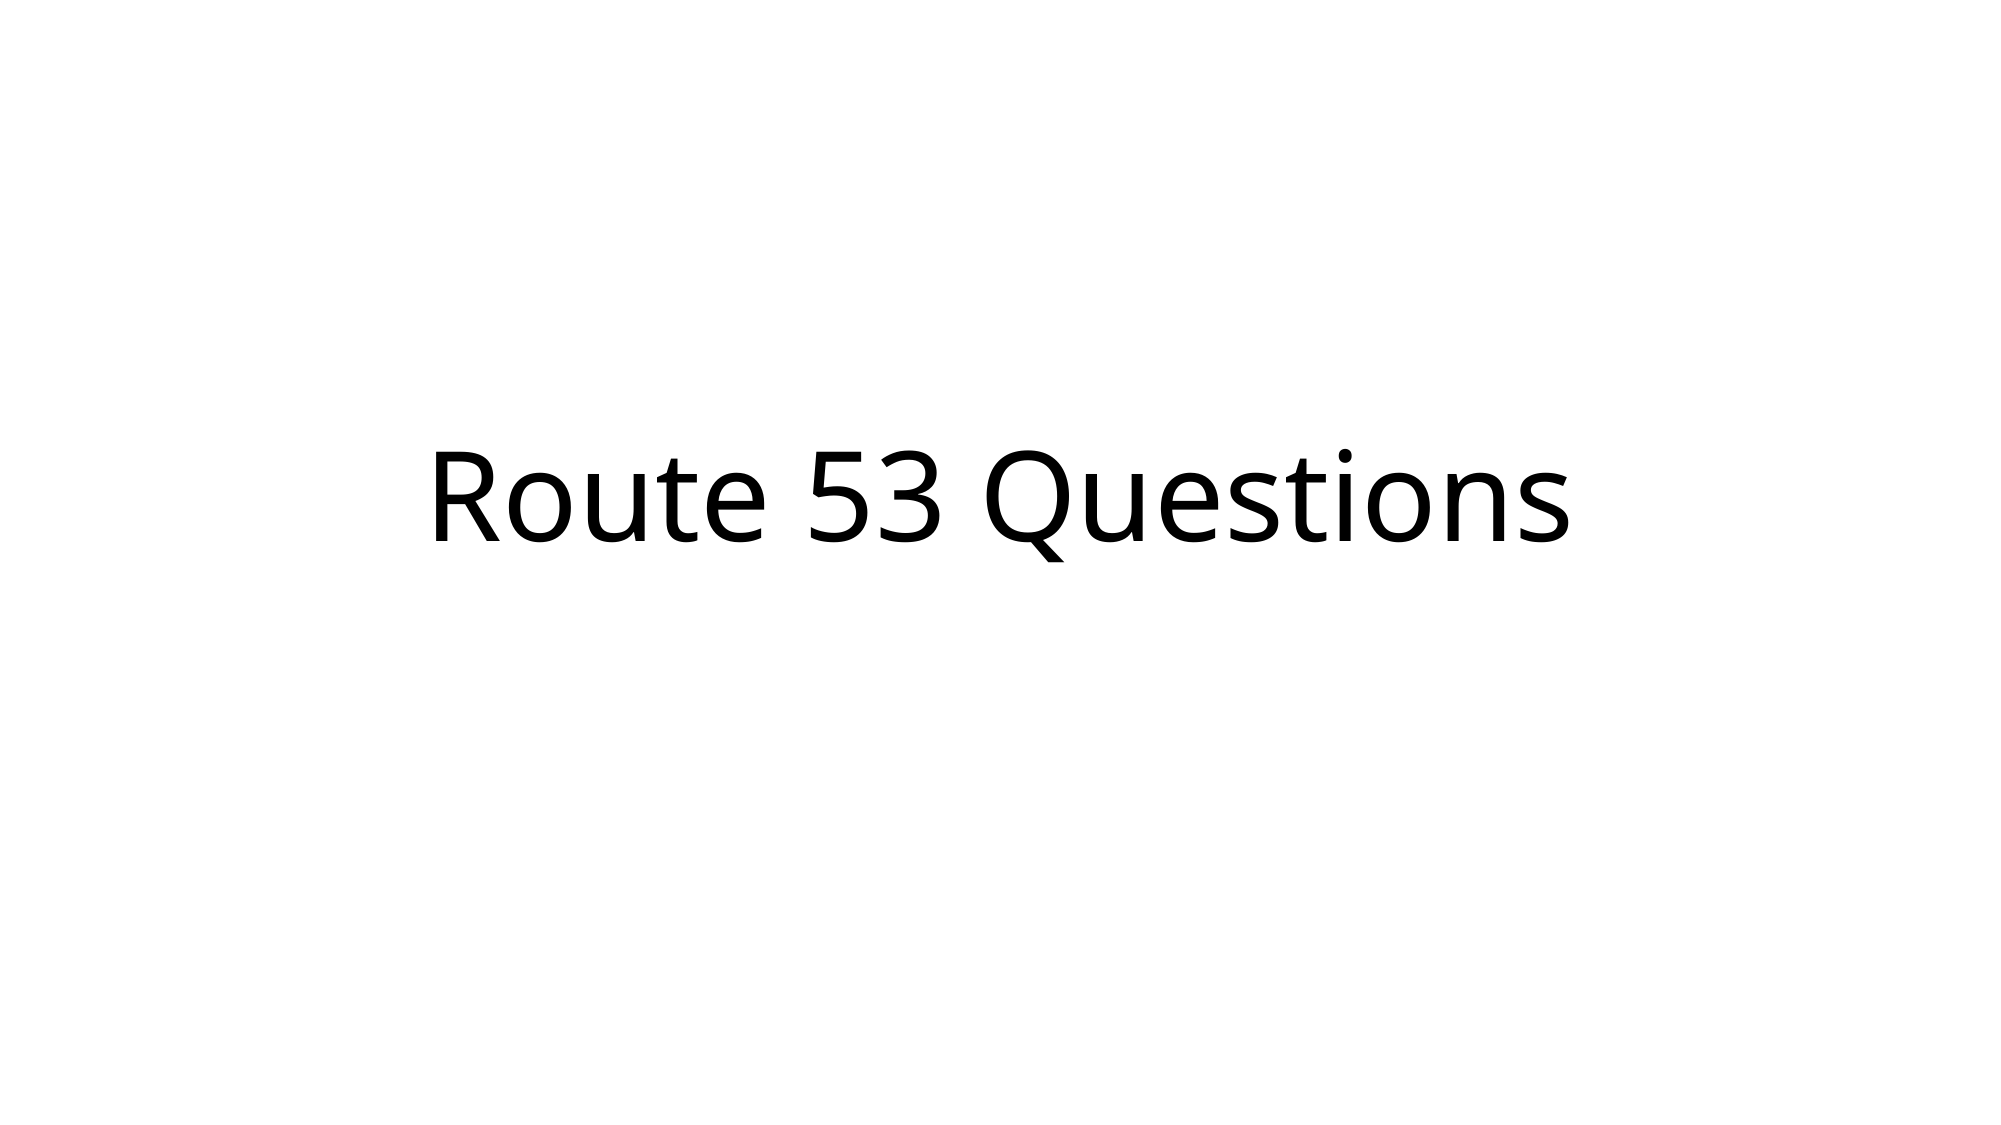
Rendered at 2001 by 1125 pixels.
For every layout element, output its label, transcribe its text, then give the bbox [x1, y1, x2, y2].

title Route 53 Questions [249, 184, 1750, 576]
